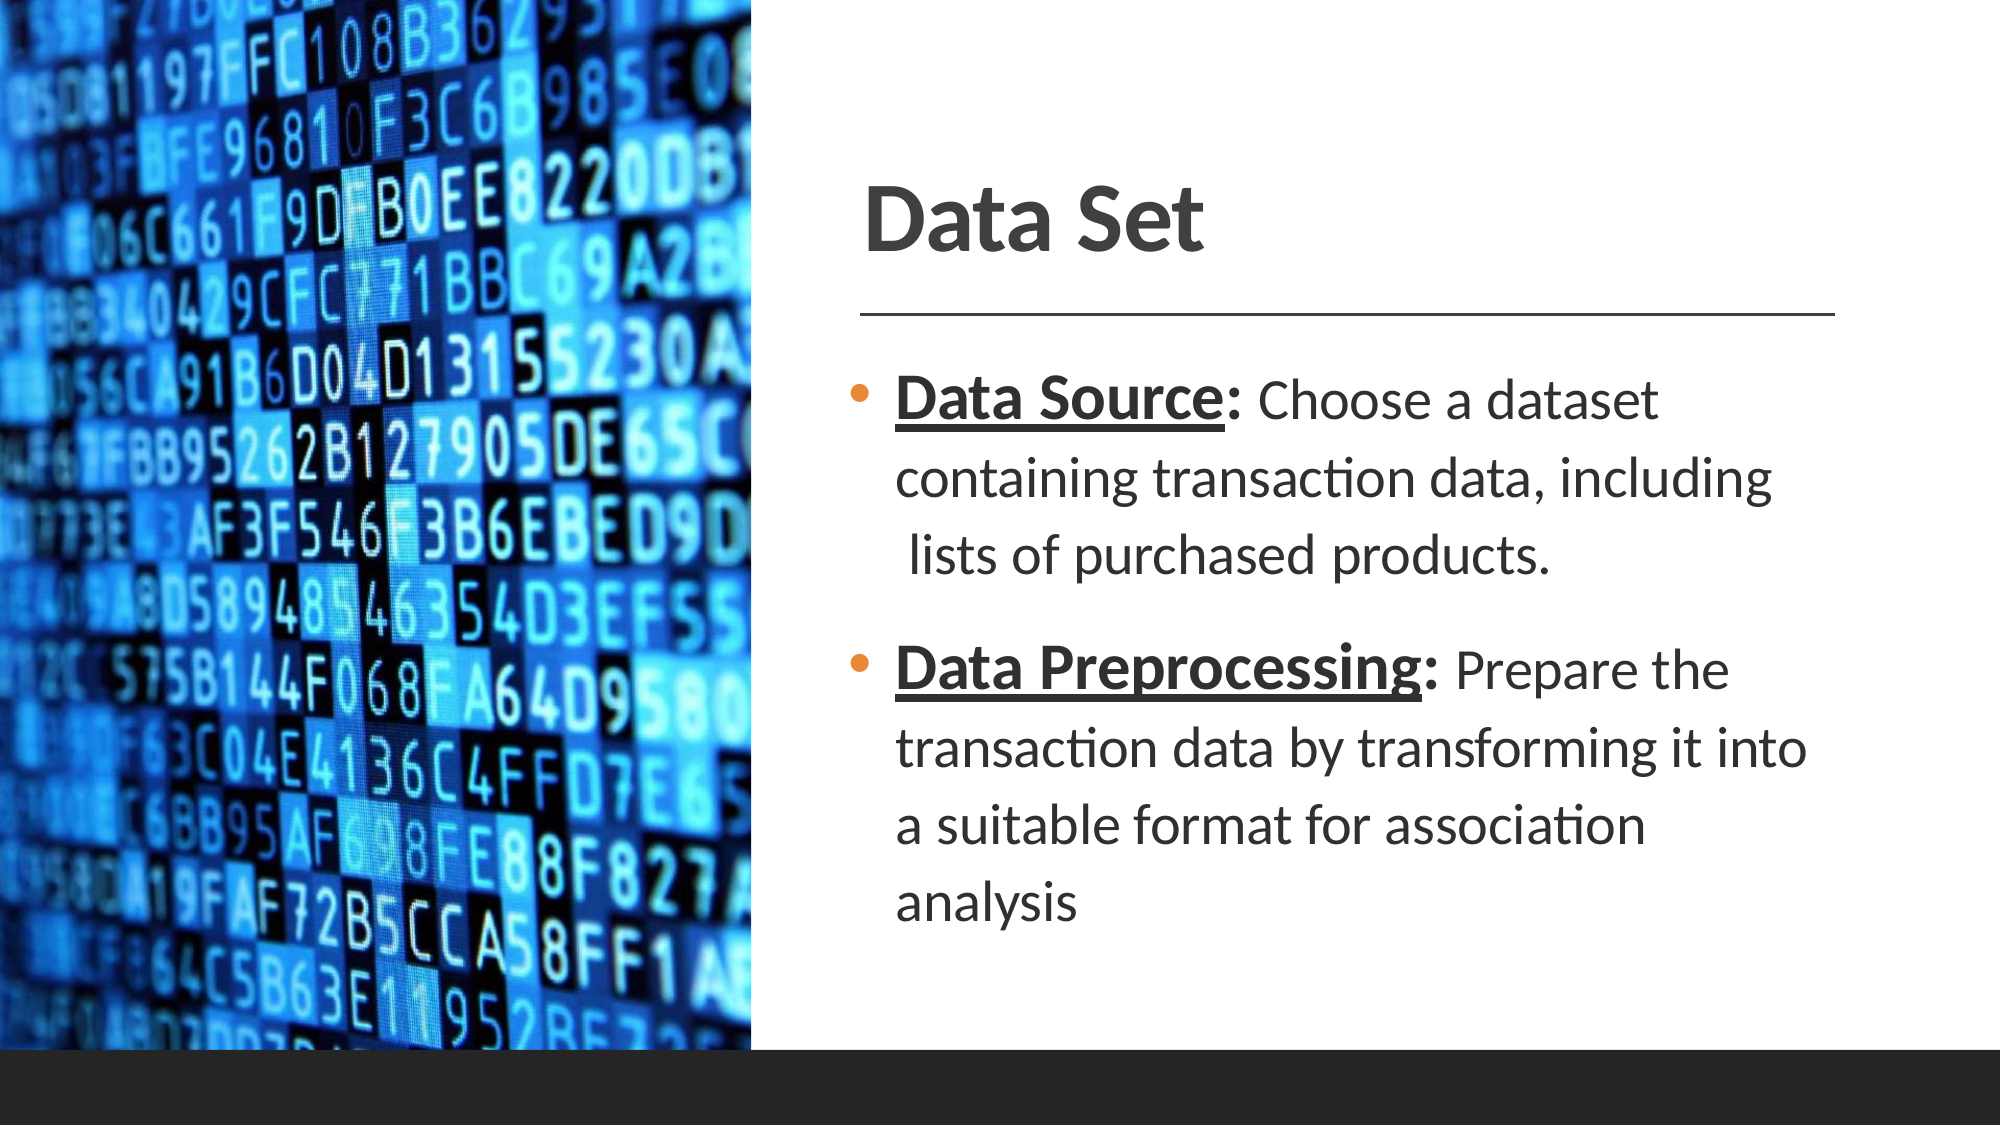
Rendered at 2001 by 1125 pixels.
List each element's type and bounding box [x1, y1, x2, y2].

text_box [0, 0, 2000, 1125]
